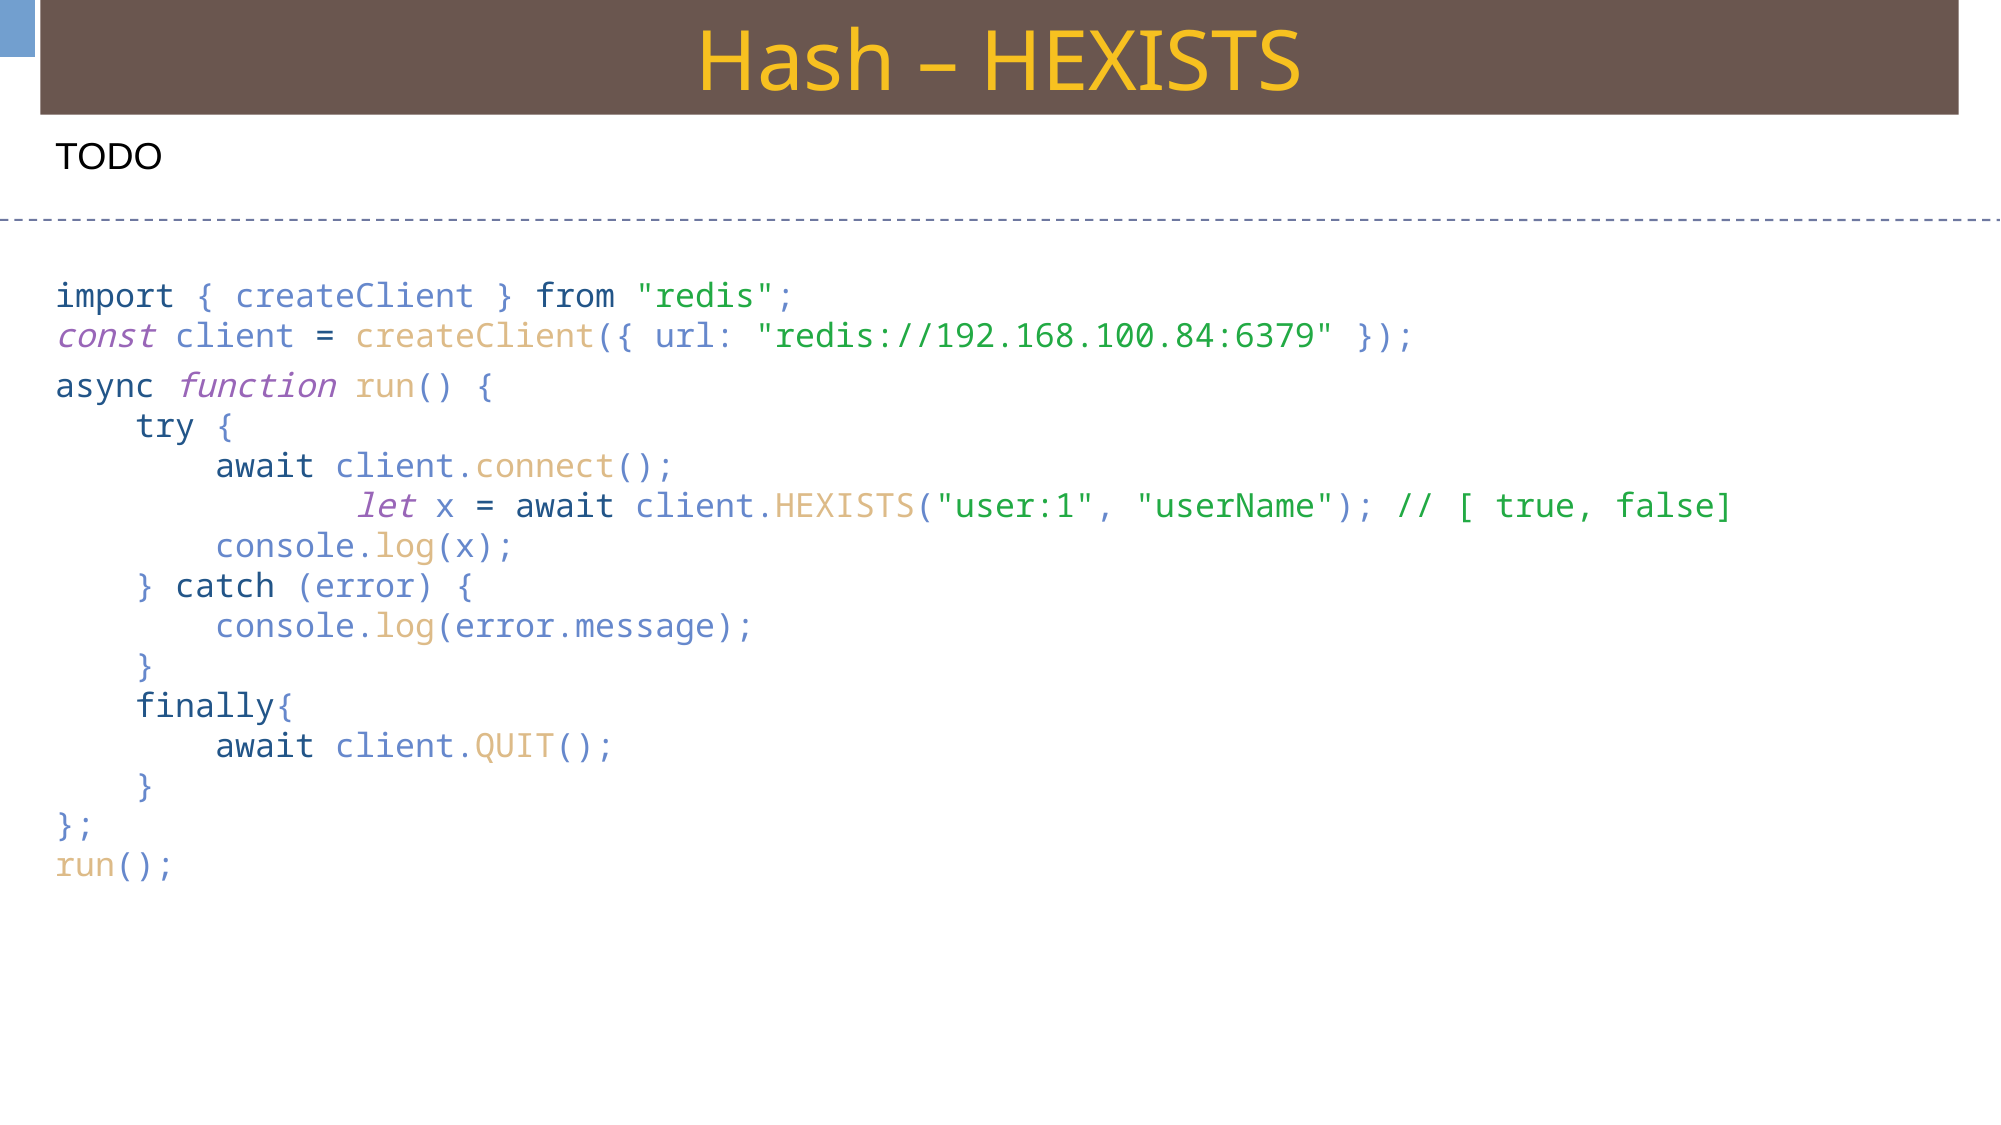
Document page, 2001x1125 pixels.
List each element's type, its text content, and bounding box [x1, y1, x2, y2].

text_box Hash – HEXISTS [40, 0, 1959, 115]
text_box import { createClient } from "redis"; const client = createClient({ url: "redis://192.168.100.84:6379" }); async function run() { try { await client.connect(); let x = await client.HEXISTS("user:1", "userName"); // [ true, false] console.log(x); } catch (error) { console.log(error.message); } finally{ await client.QUIT(); } }; run(); [40, 267, 1959, 891]
text_box TODO [40, 124, 1959, 185]
